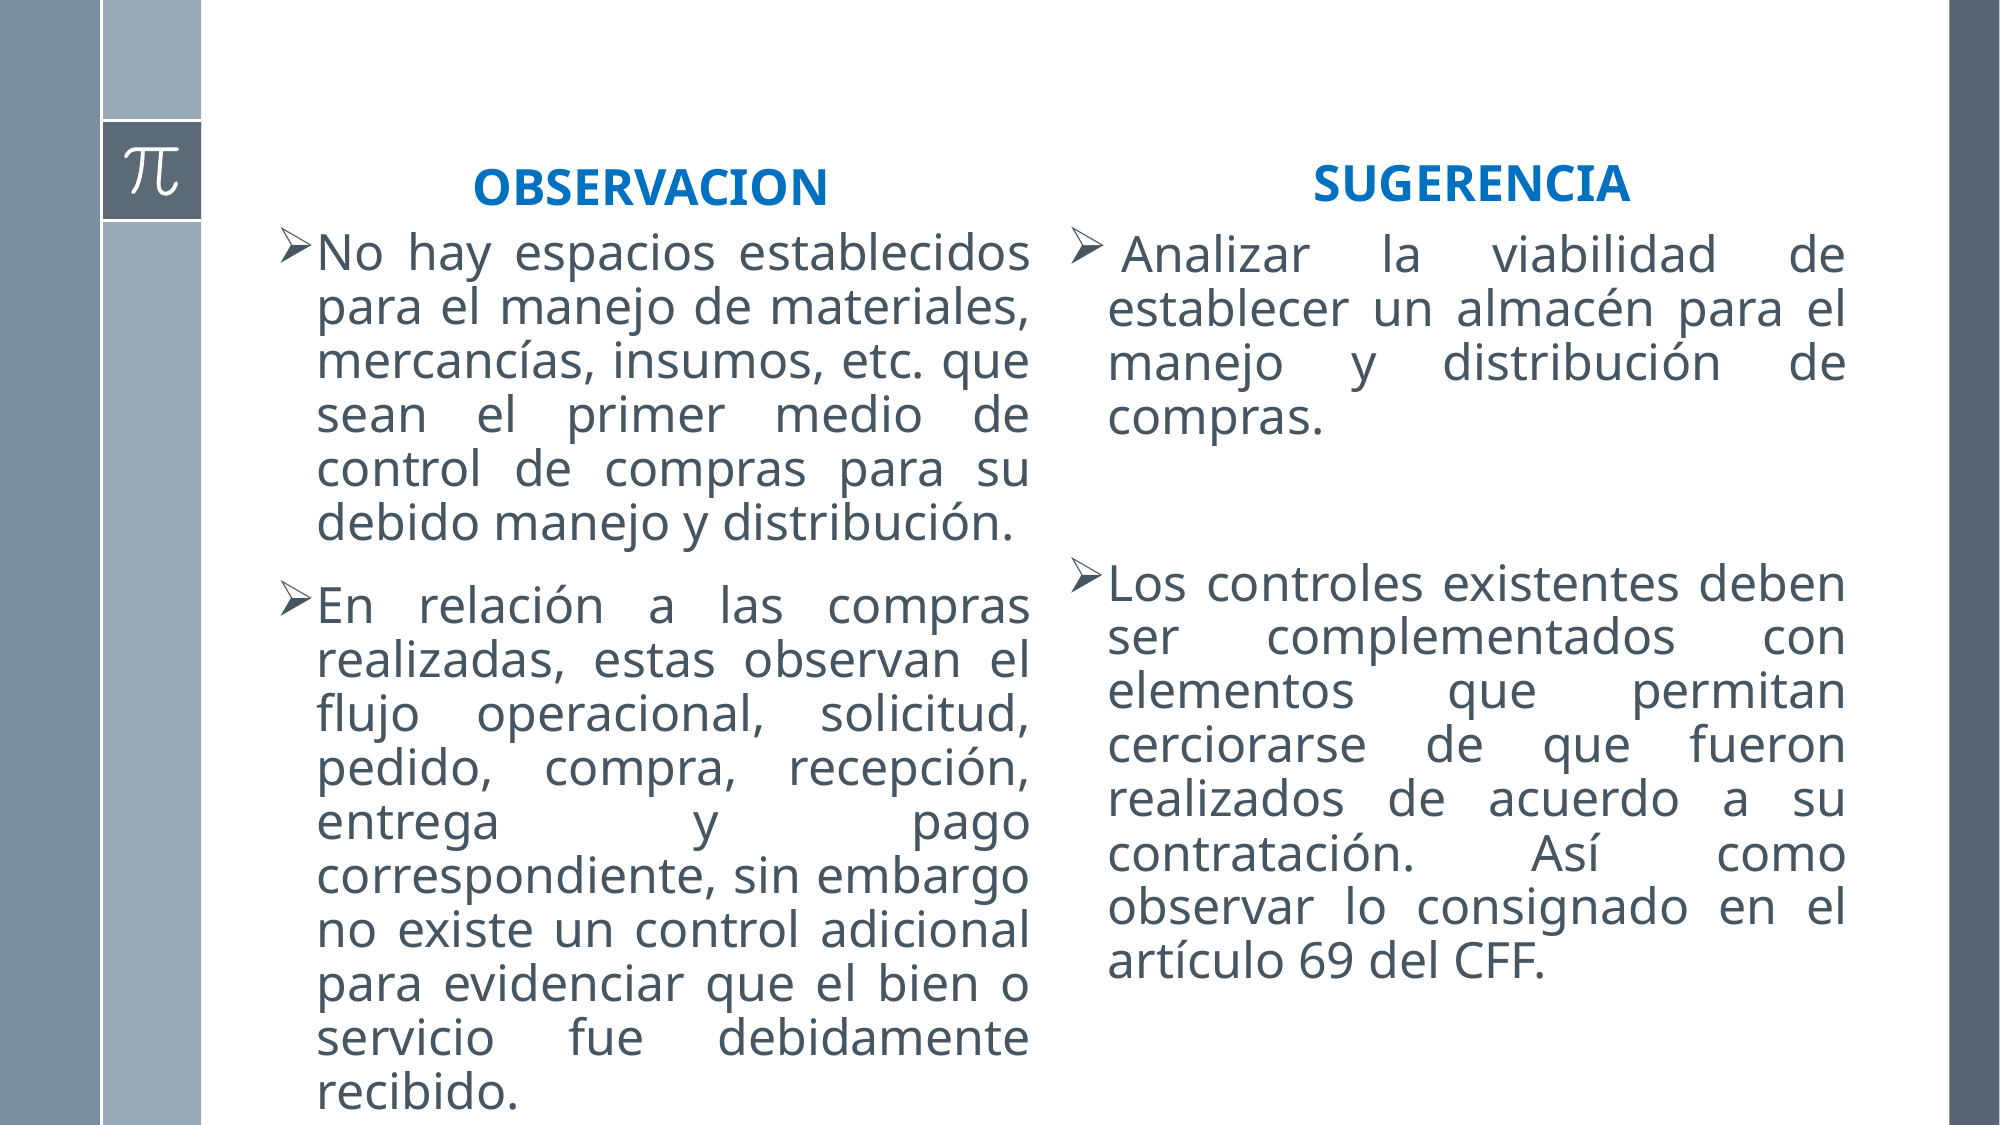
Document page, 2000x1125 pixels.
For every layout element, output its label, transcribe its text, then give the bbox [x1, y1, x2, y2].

list Analizar la viabilidad de establecer un almacén para el manejo y distribución de compras. Los controles existentes deben ser complementados con elementos que permitan cerciorarse de que fueron realizados de acuerdo a su contratación. Así como observar lo consignado en el artículo 69 del CFF. [1051, 219, 1863, 1049]
list SUGERENCIA [1077, 163, 1868, 220]
list OBSERVACION [256, 167, 1047, 224]
list No hay espacios establecidos para el manejo de materiales, mercancías, insumos, etc. que sean el primer medio de control de compras para su debido manejo y distribución. En relación a las compras realizadas, estas observan el flujo operacional, solicitud, pedido, compra, recepción, entrega y pago correspondiente, sin embargo no existe un control adicional para evidenciar que el bien o servicio fue debidamente recibido. [261, 219, 1047, 1072]
